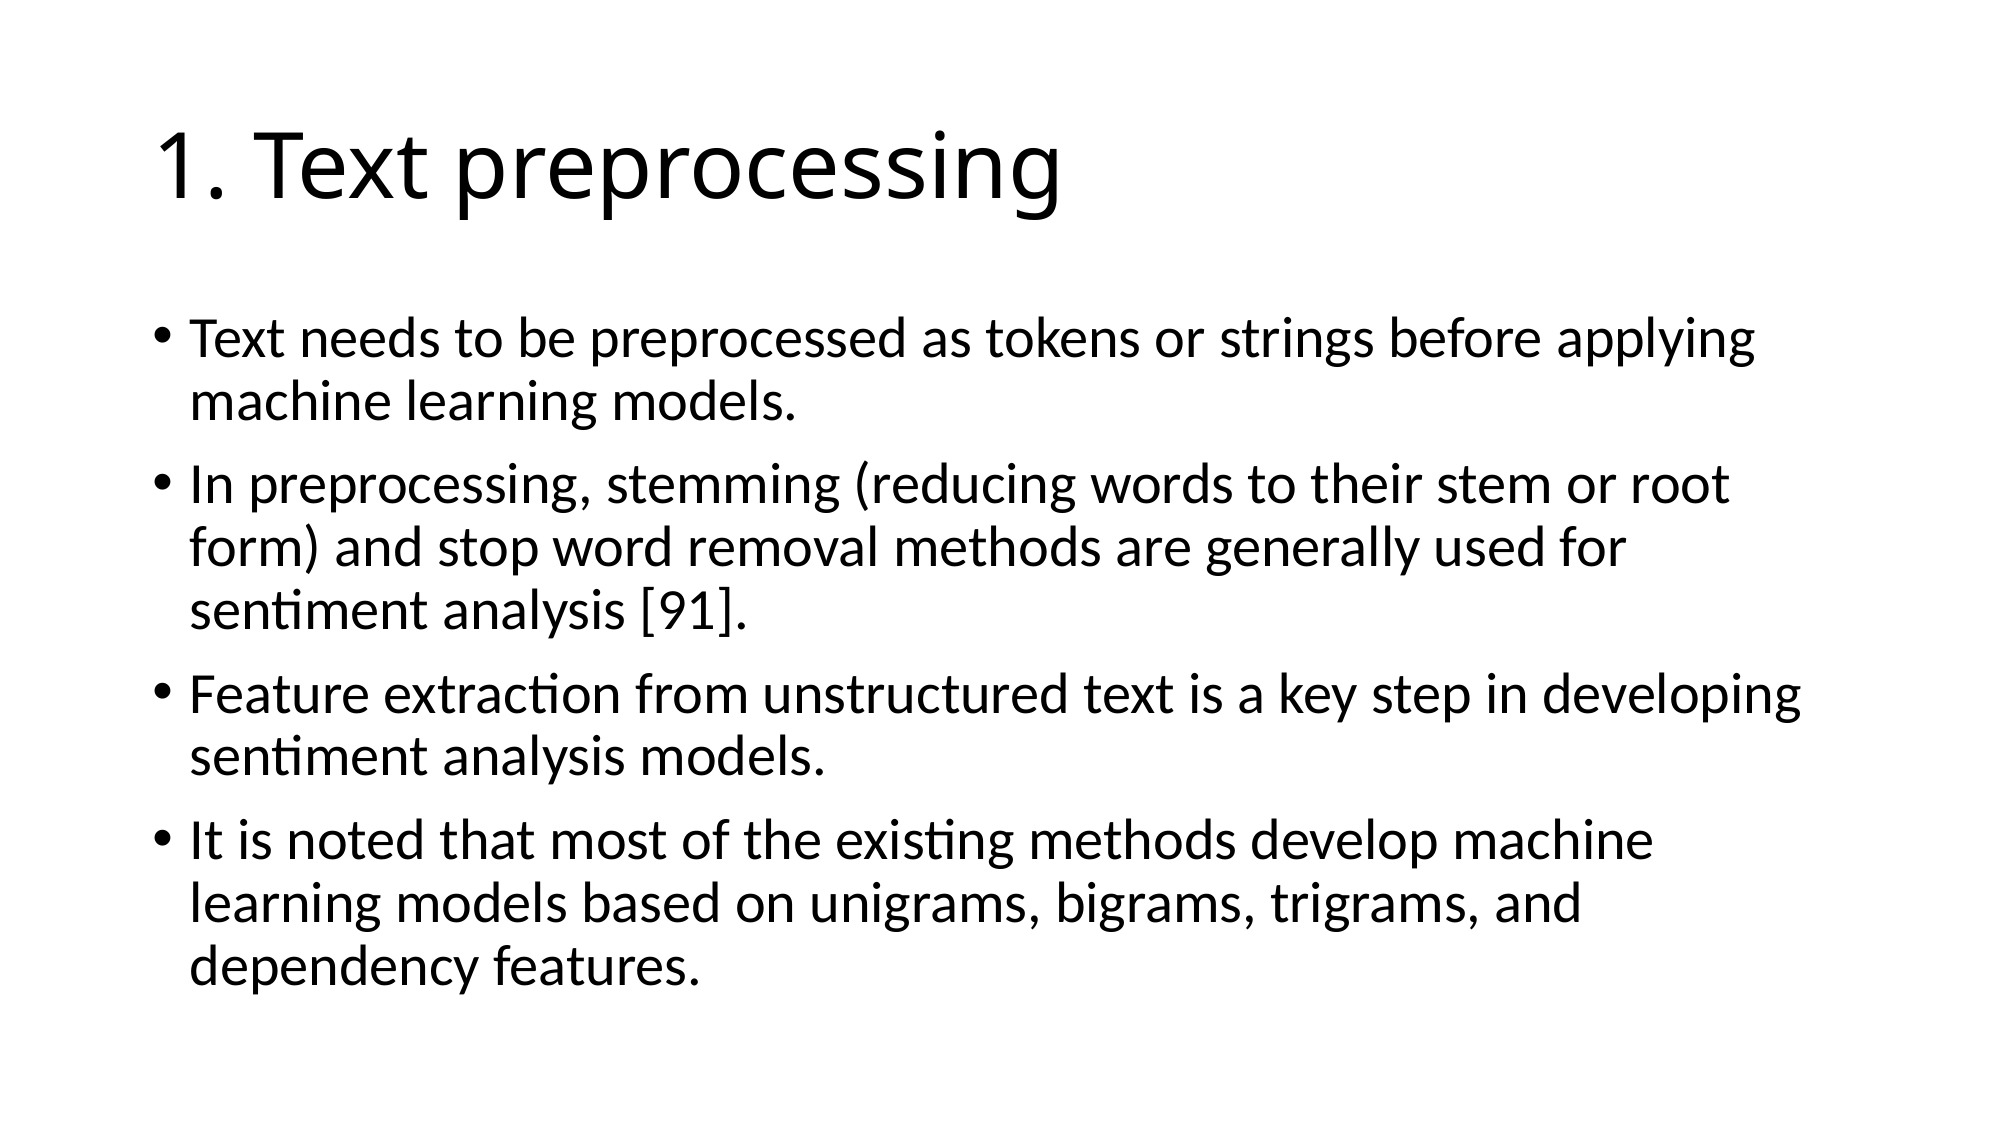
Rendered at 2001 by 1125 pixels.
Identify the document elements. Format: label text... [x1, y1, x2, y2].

list Text needs to be preprocessed as tokens or strings before applying machine learning models. In preprocessing, stemming (reducing words to their stem or root form) and stop word removal methods are generally used for sentiment analysis [91]. Feature extraction from unstructured text is a key step in developing sentiment analysis models. It is noted that most of the existing methods develop machine learning models based on unigrams, bigrams, trigrams, and dependency features. [137, 299, 1863, 1014]
title 1. Text preprocessing [137, 59, 1863, 278]
